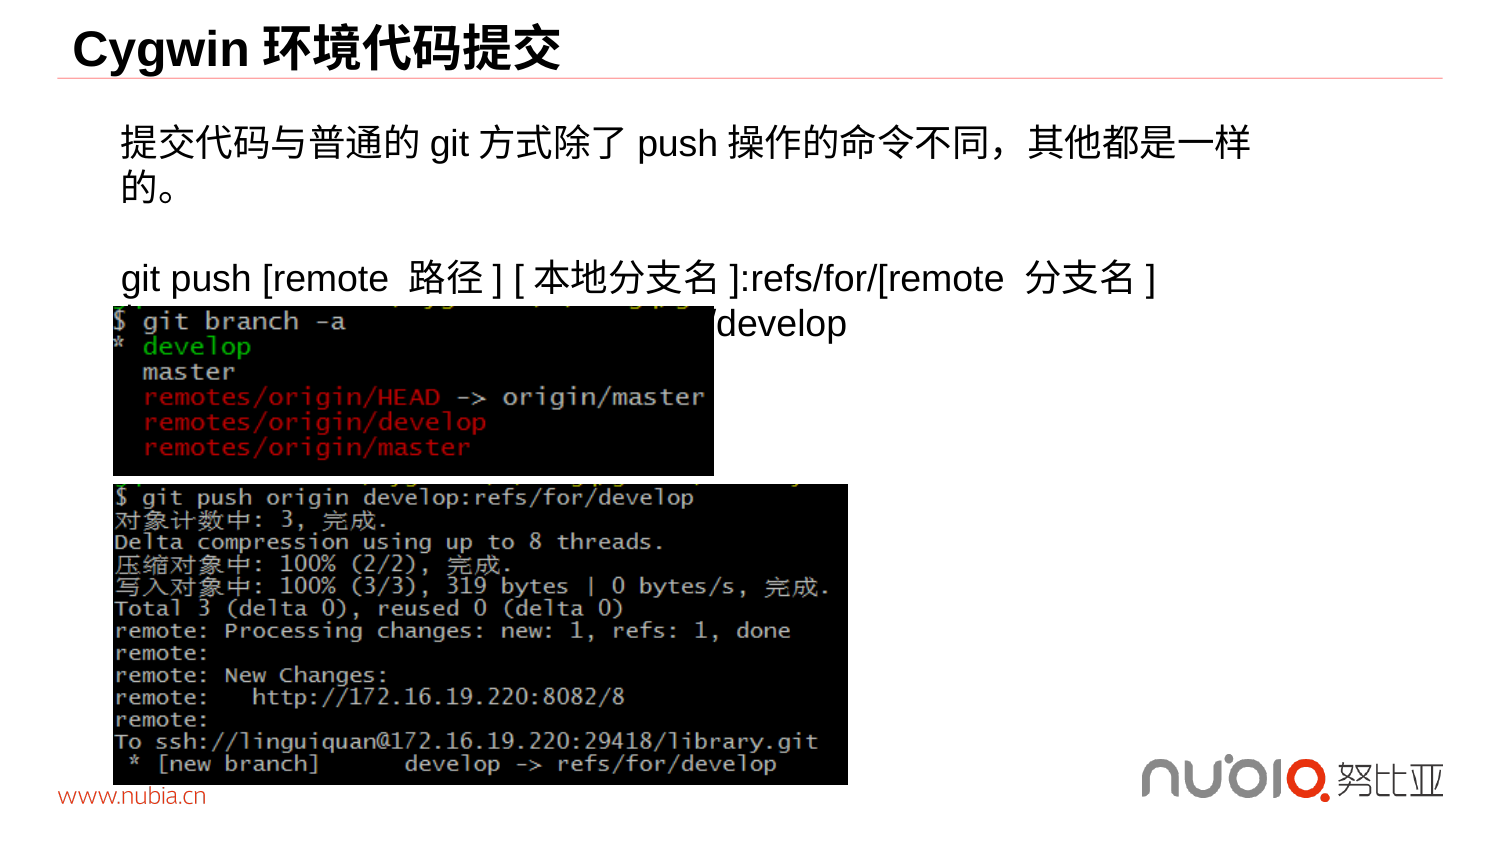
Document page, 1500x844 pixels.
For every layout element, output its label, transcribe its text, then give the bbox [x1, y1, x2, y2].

picture [113, 306, 714, 476]
picture [57, 484, 849, 809]
text_box 提交代码与普通的git方式除了push操作的命令不同，其他都是一样的。 git push [remote 路径] [本地分支名]:refs/for/[remote 分支名] 如：git push origin develop:refs/for/develop [106, 111, 1321, 352]
title Cygwin环境代码提交 [57, 24, 714, 70]
picture [1142, 754, 1443, 802]
